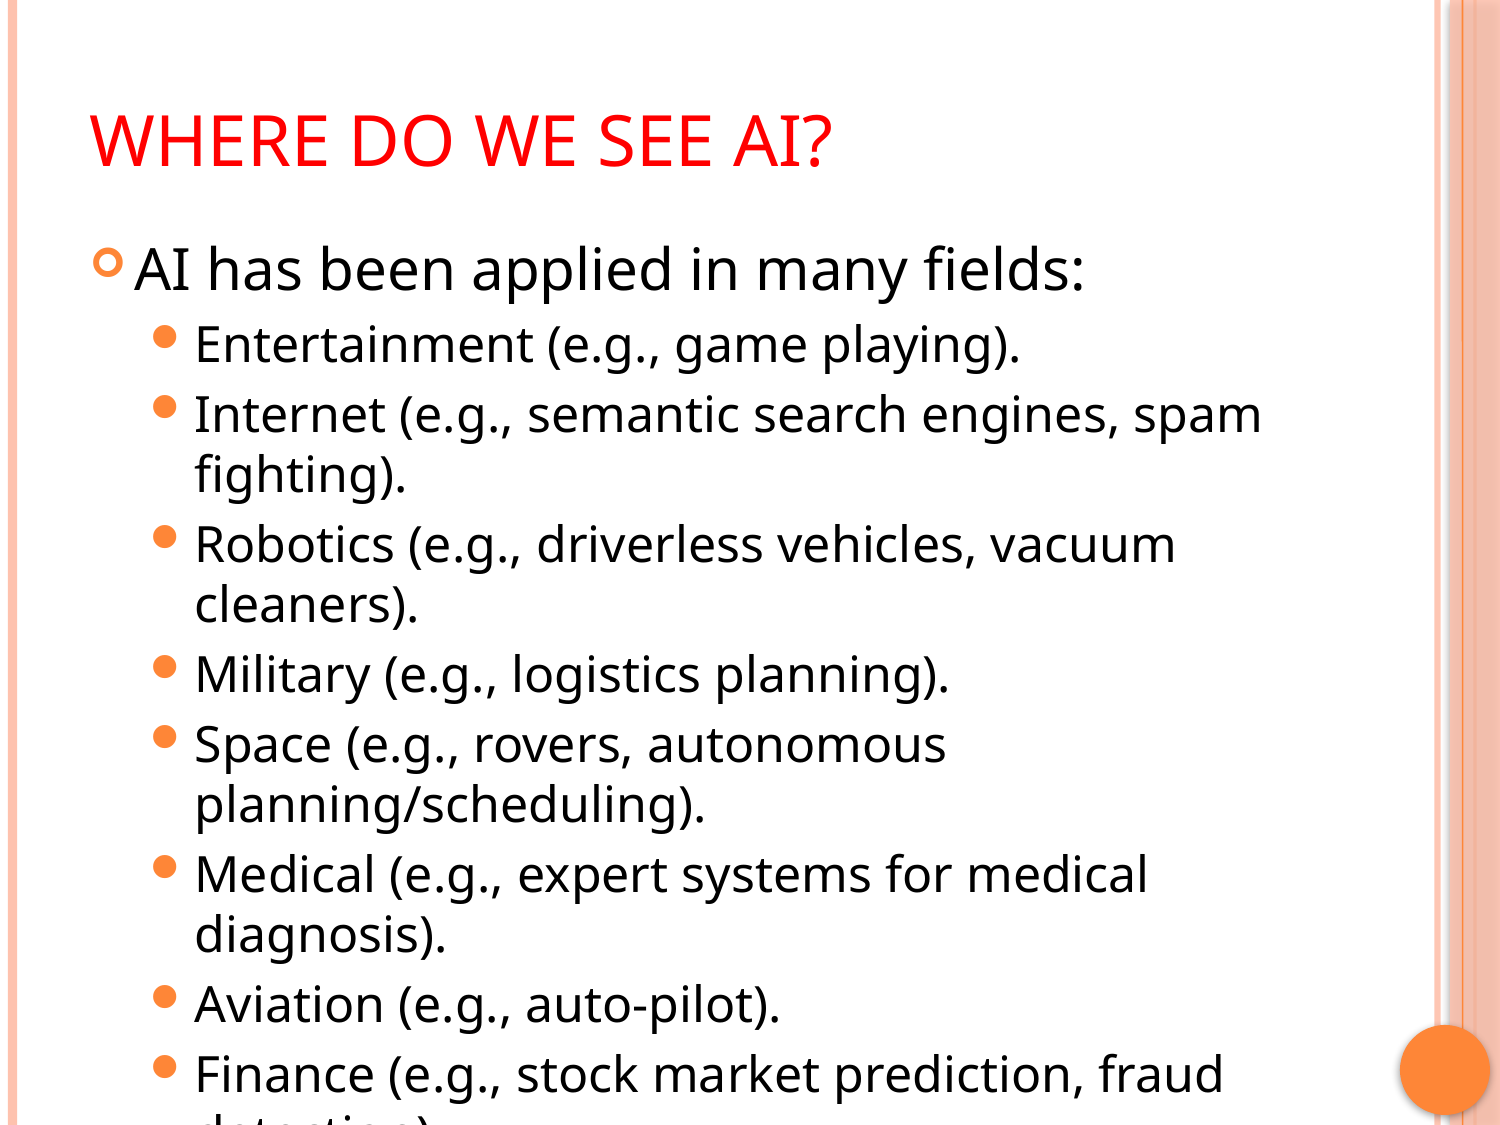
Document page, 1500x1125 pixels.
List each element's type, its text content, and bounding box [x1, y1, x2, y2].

list AI has been applied in many fields: Entertainment (e.g., game playing). Internet (e.g., semantic search engines, spam fighting). Robotics (e.g., driverless vehicles, vacuum cleaners). Military (e.g., logistics planning). Space (e.g., rovers, autonomous planning/scheduling). Medical (e.g., expert systems for medical diagnosis). Aviation (e.g., auto-pilot). Finance (e.g., stock market prediction, fraud detection). Weather forecasting. … [75, 224, 1363, 1062]
title Where Do We See AI? [75, 45, 1363, 188]
